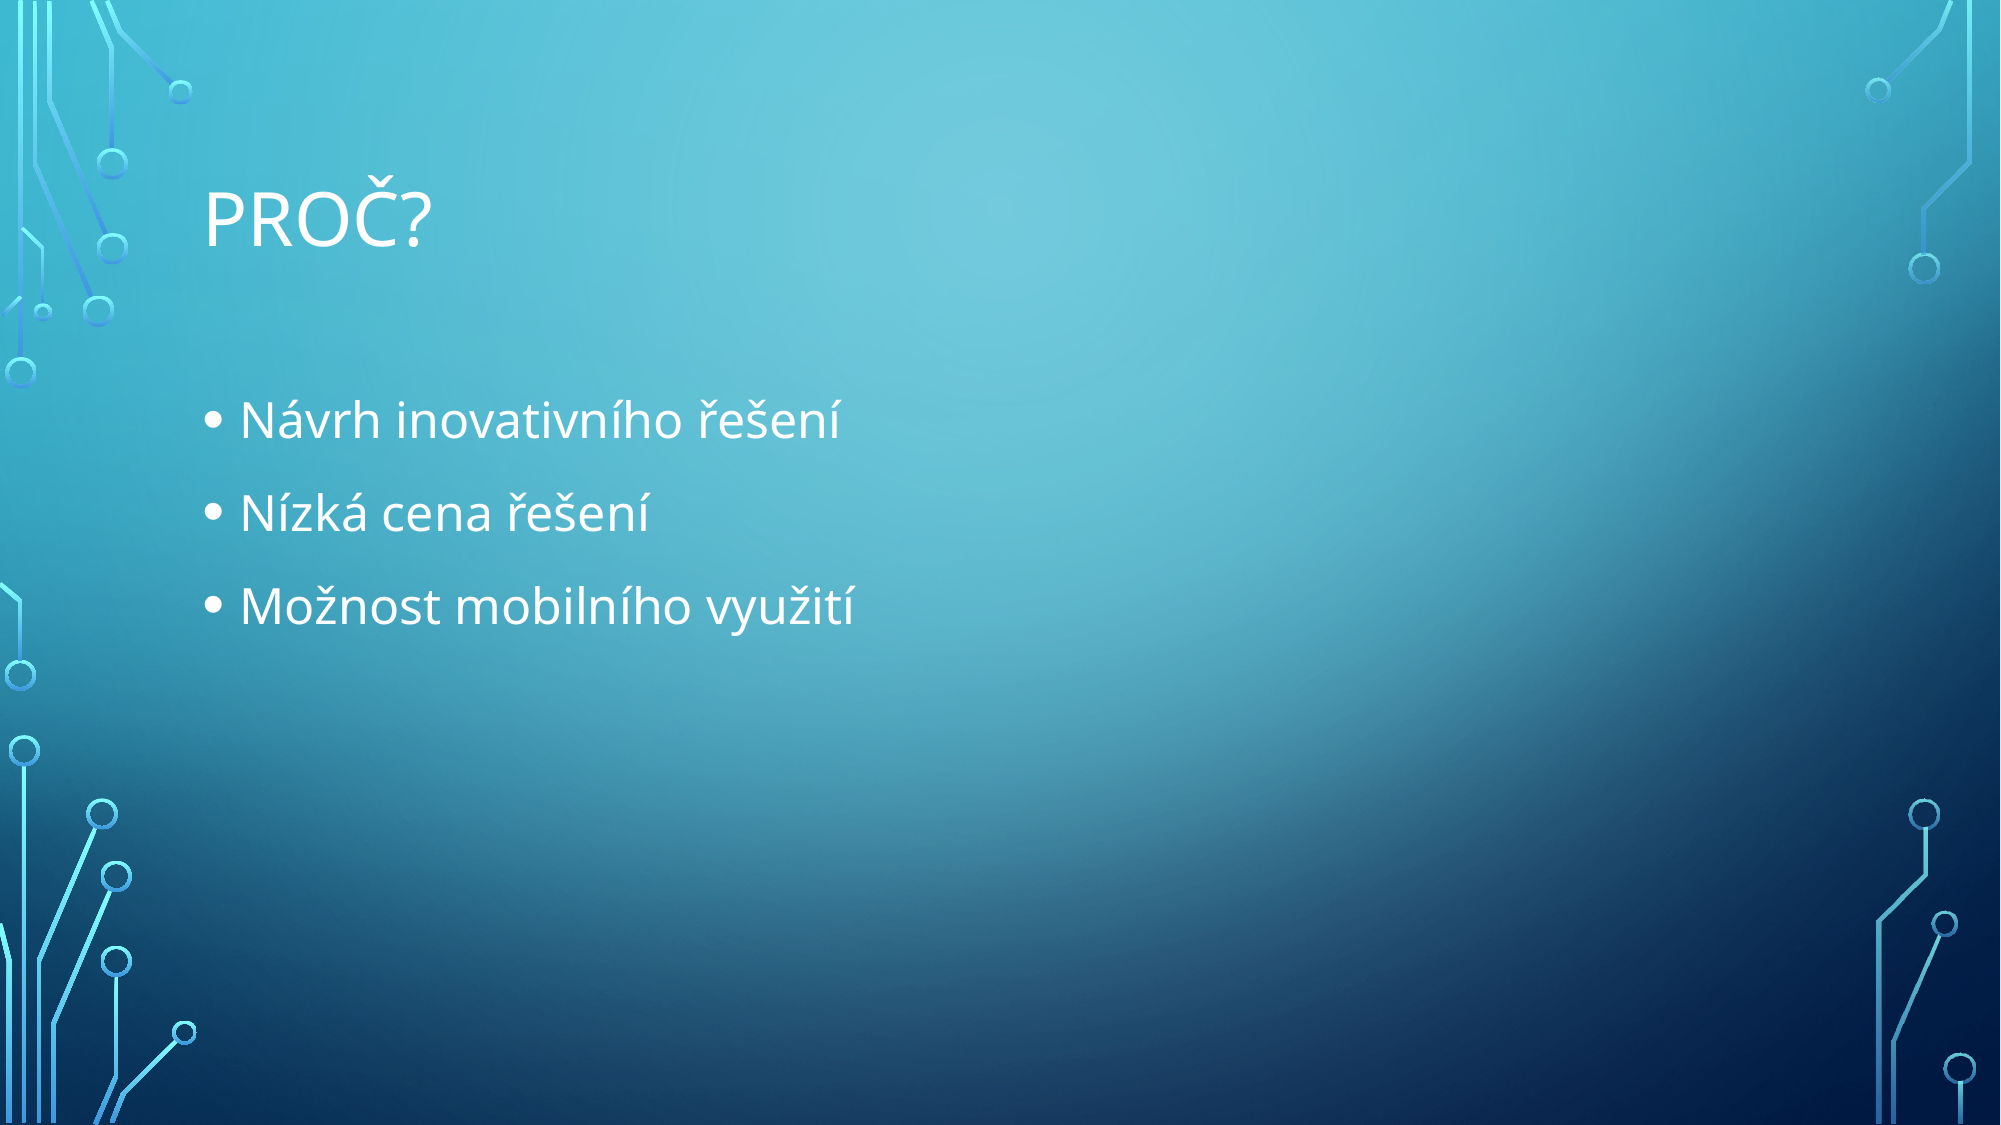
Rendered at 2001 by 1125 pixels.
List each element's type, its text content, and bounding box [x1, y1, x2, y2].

title Proč? [187, 101, 1813, 344]
list Návrh inovativního řešení Nízká cena řešení Možnost mobilního využití [187, 369, 1813, 950]
